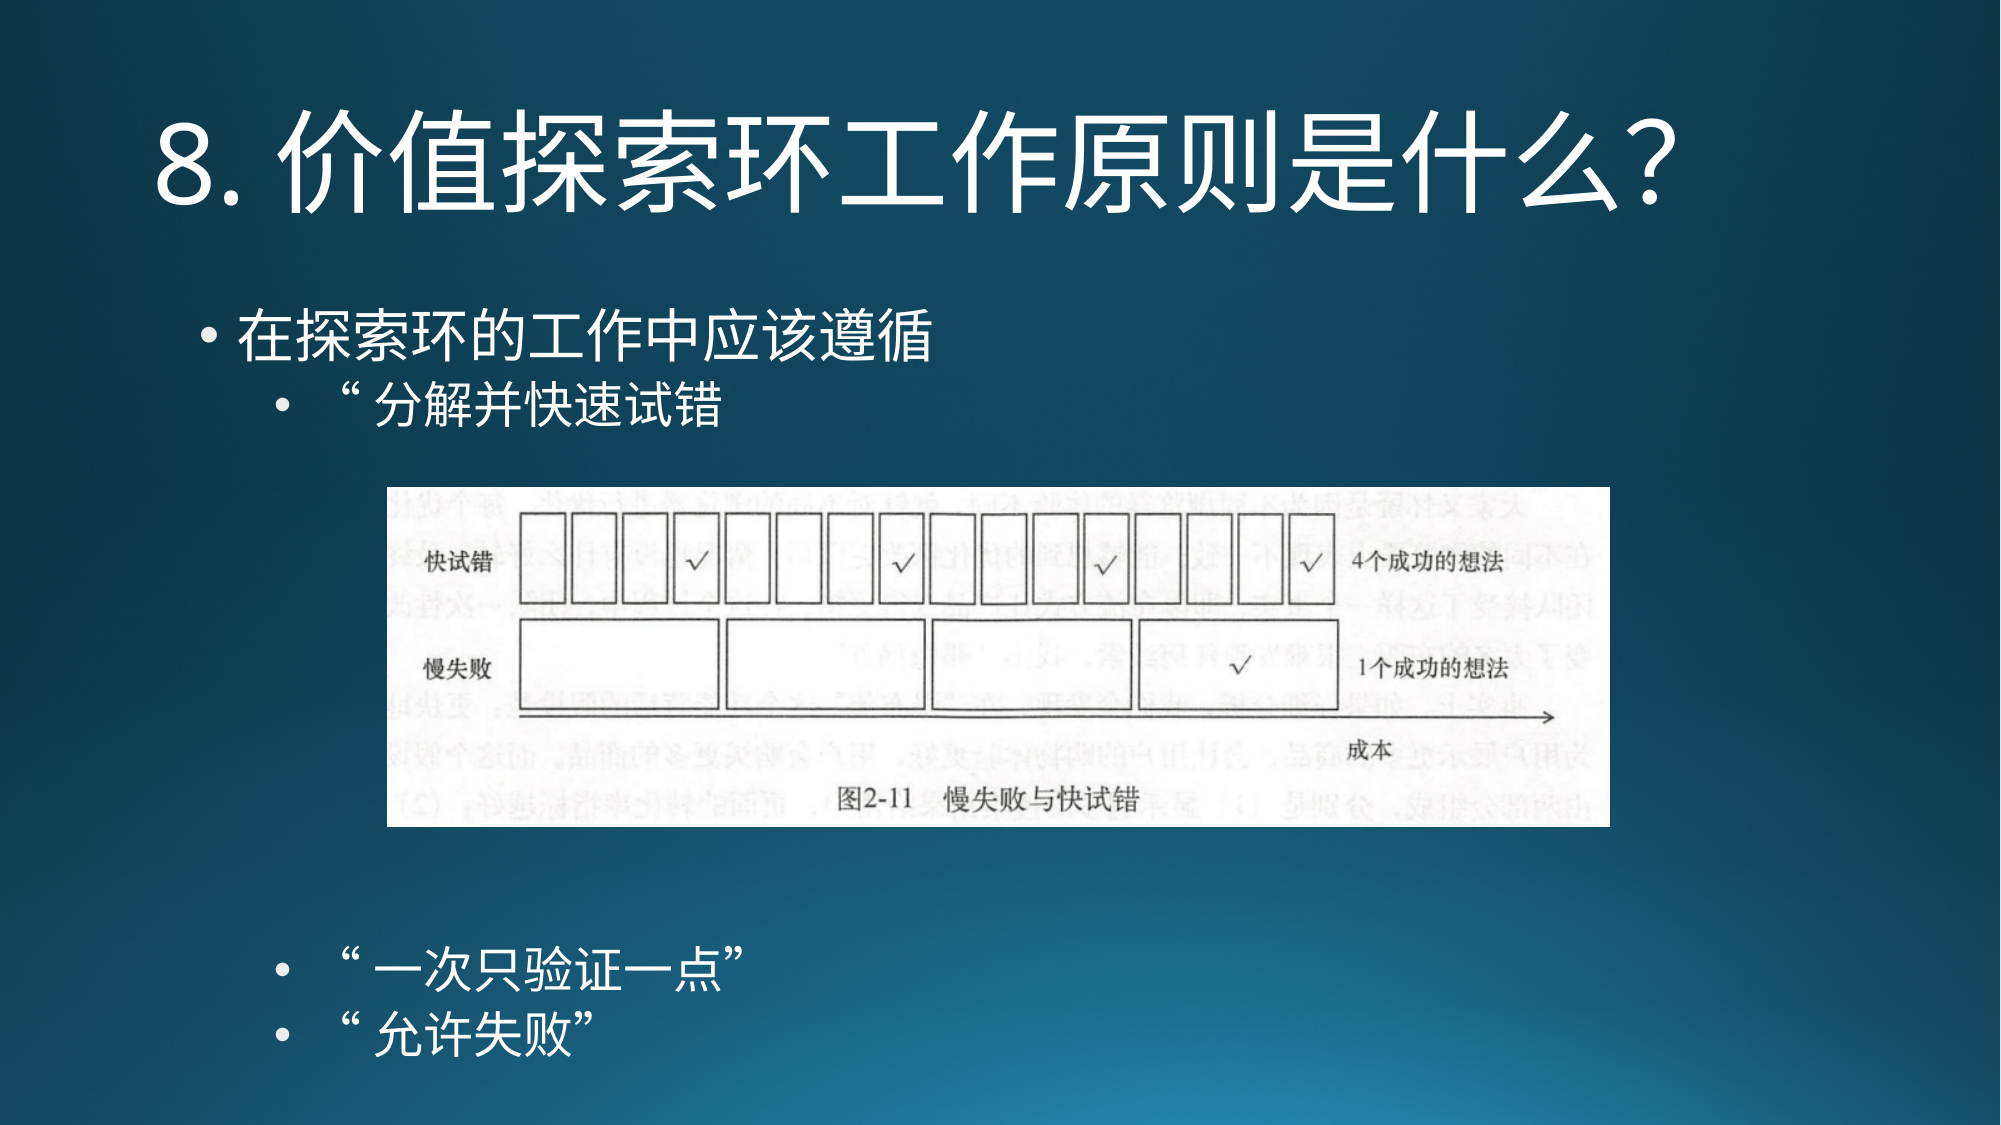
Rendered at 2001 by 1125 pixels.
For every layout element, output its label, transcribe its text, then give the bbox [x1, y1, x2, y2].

list 在探索环的工作中应该遵循 “分解并快速试错 “一次只验证一点” “允许失败” [183, 299, 1863, 1014]
title 8.价值探索环工作原则是什么？ [137, 59, 1863, 278]
picture [0, 0, 2001, 1125]
